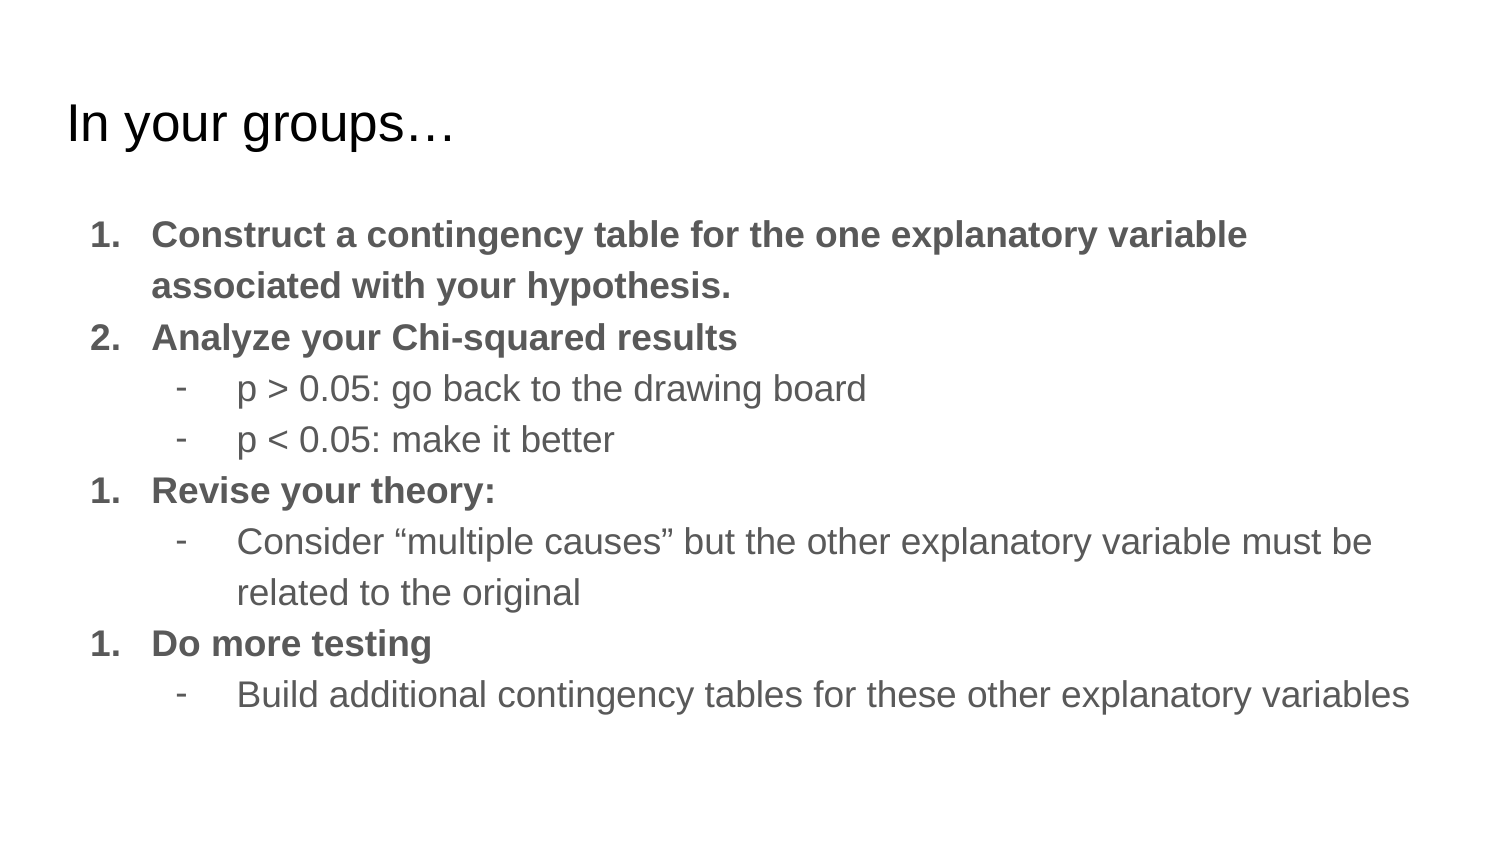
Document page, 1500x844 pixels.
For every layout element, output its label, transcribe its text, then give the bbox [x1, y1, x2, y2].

title In your groups… [51, 72, 1449, 167]
list Construct a contingency table for the one explanatory variable associated with your hypothesis. Analyze your Chi-squared results p > 0.05: go back to the drawing board p < 0.05: make it better Revise your theory: Consider “multiple causes” but the other explanatory variable must be related to the original Do more testing Build additional contingency tables for these other explanatory variables [51, 189, 1449, 750]
